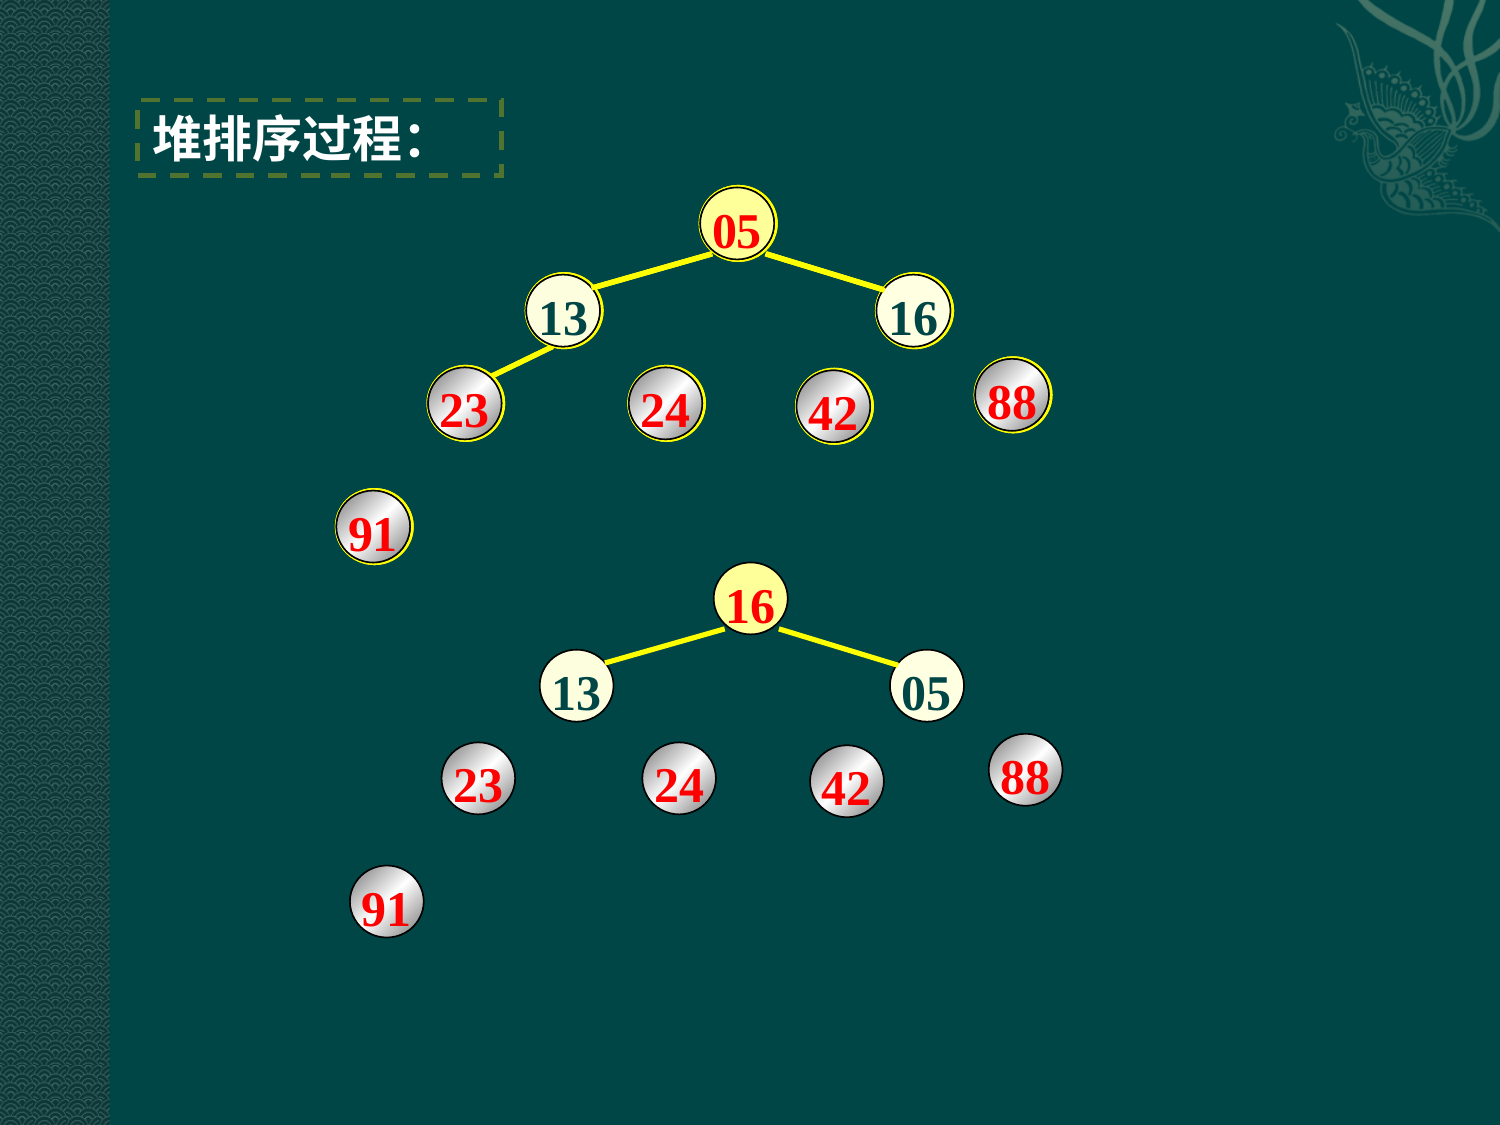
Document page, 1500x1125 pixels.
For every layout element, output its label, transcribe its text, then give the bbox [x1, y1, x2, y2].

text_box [335, 186, 1050, 563]
list [0, 0, 1500, 1125]
text_box 堆排序过程： [137, 99, 502, 176]
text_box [349, 561, 1063, 938]
